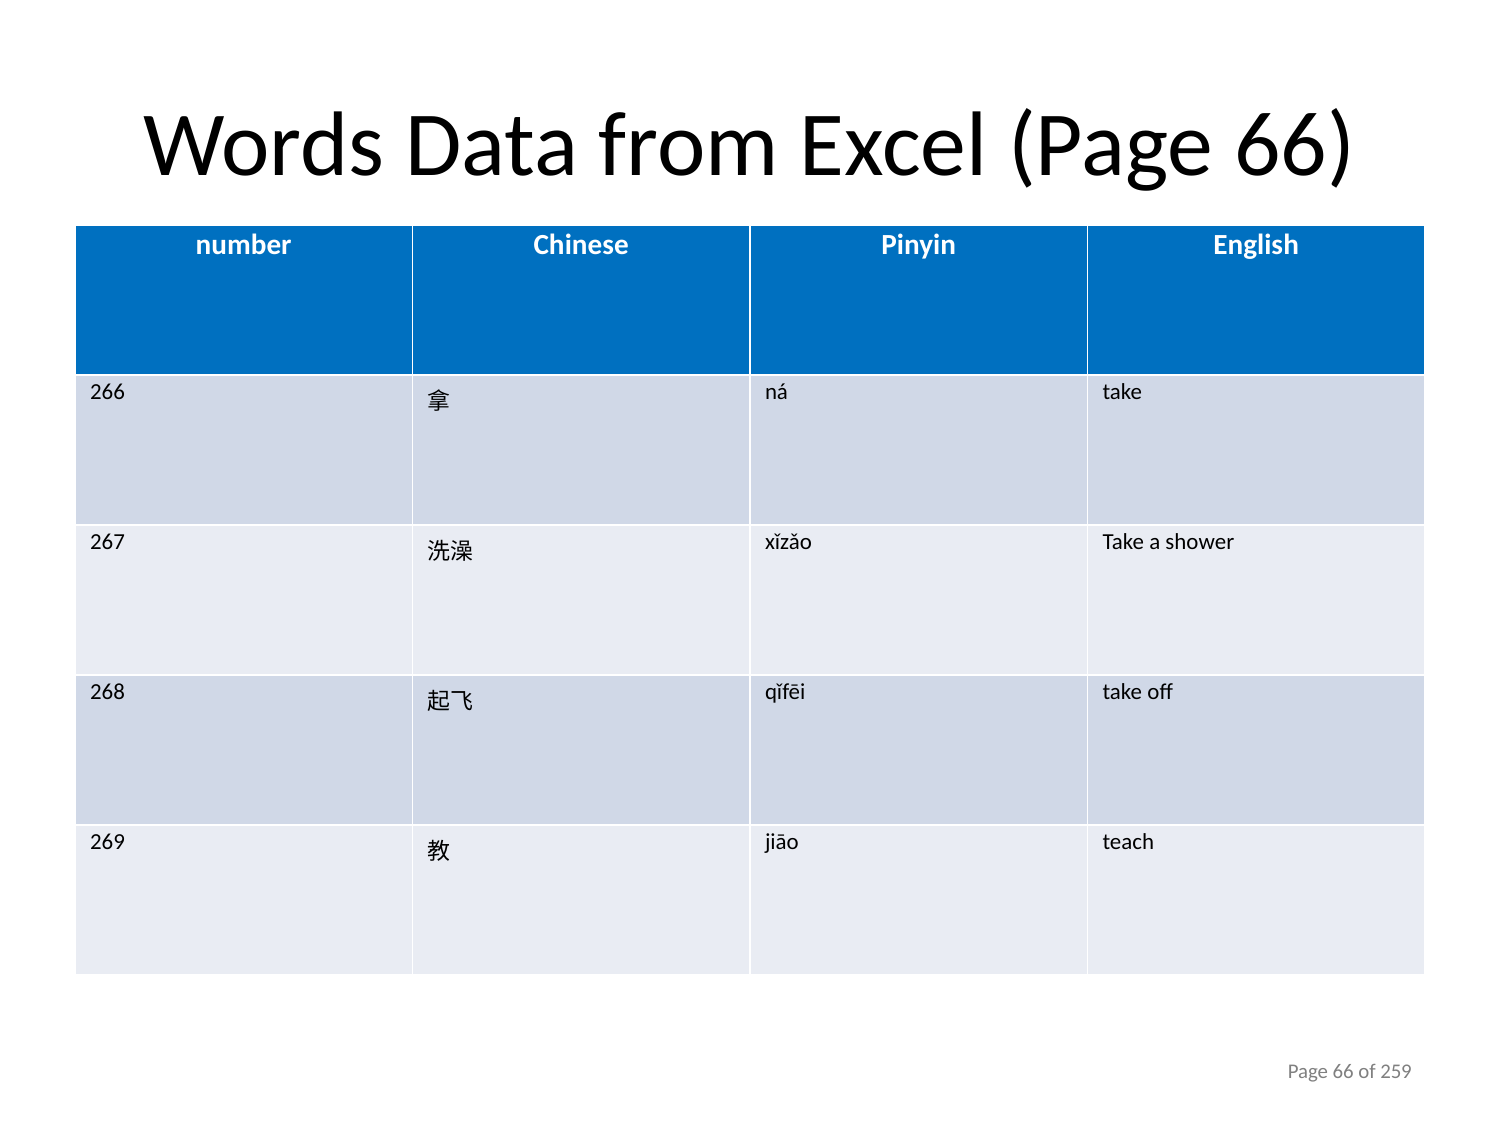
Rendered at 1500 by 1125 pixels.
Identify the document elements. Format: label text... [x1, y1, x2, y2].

table_cell qǐfēi [751, 676, 1087, 824]
table_cell 起飞 [413, 676, 749, 824]
table_cell jiāo [751, 826, 1087, 974]
table_cell take off [1088, 676, 1424, 824]
table_cell 267 [76, 526, 412, 674]
table_cell take [1088, 376, 1424, 524]
table_cell 教 [413, 826, 749, 974]
table_cell xǐzǎo [751, 526, 1087, 674]
table_cell 洗澡 [413, 526, 749, 674]
table_cell ná [751, 376, 1087, 524]
table_header Pinyin [751, 226, 1087, 374]
title Words Data from Excel (Page 66) [75, 45, 1425, 224]
table_header English [1088, 226, 1424, 374]
table_cell 268 [76, 676, 412, 824]
text_box Page 66 of 259 [1273, 1050, 1427, 1090]
table_cell teach [1088, 826, 1424, 974]
table_header number [76, 226, 412, 374]
table_header Chinese [413, 226, 749, 374]
table_cell 266 [76, 376, 412, 524]
table_cell Take a shower [1088, 526, 1424, 674]
table_cell 269 [76, 826, 412, 974]
table_cell 拿 [413, 376, 749, 524]
